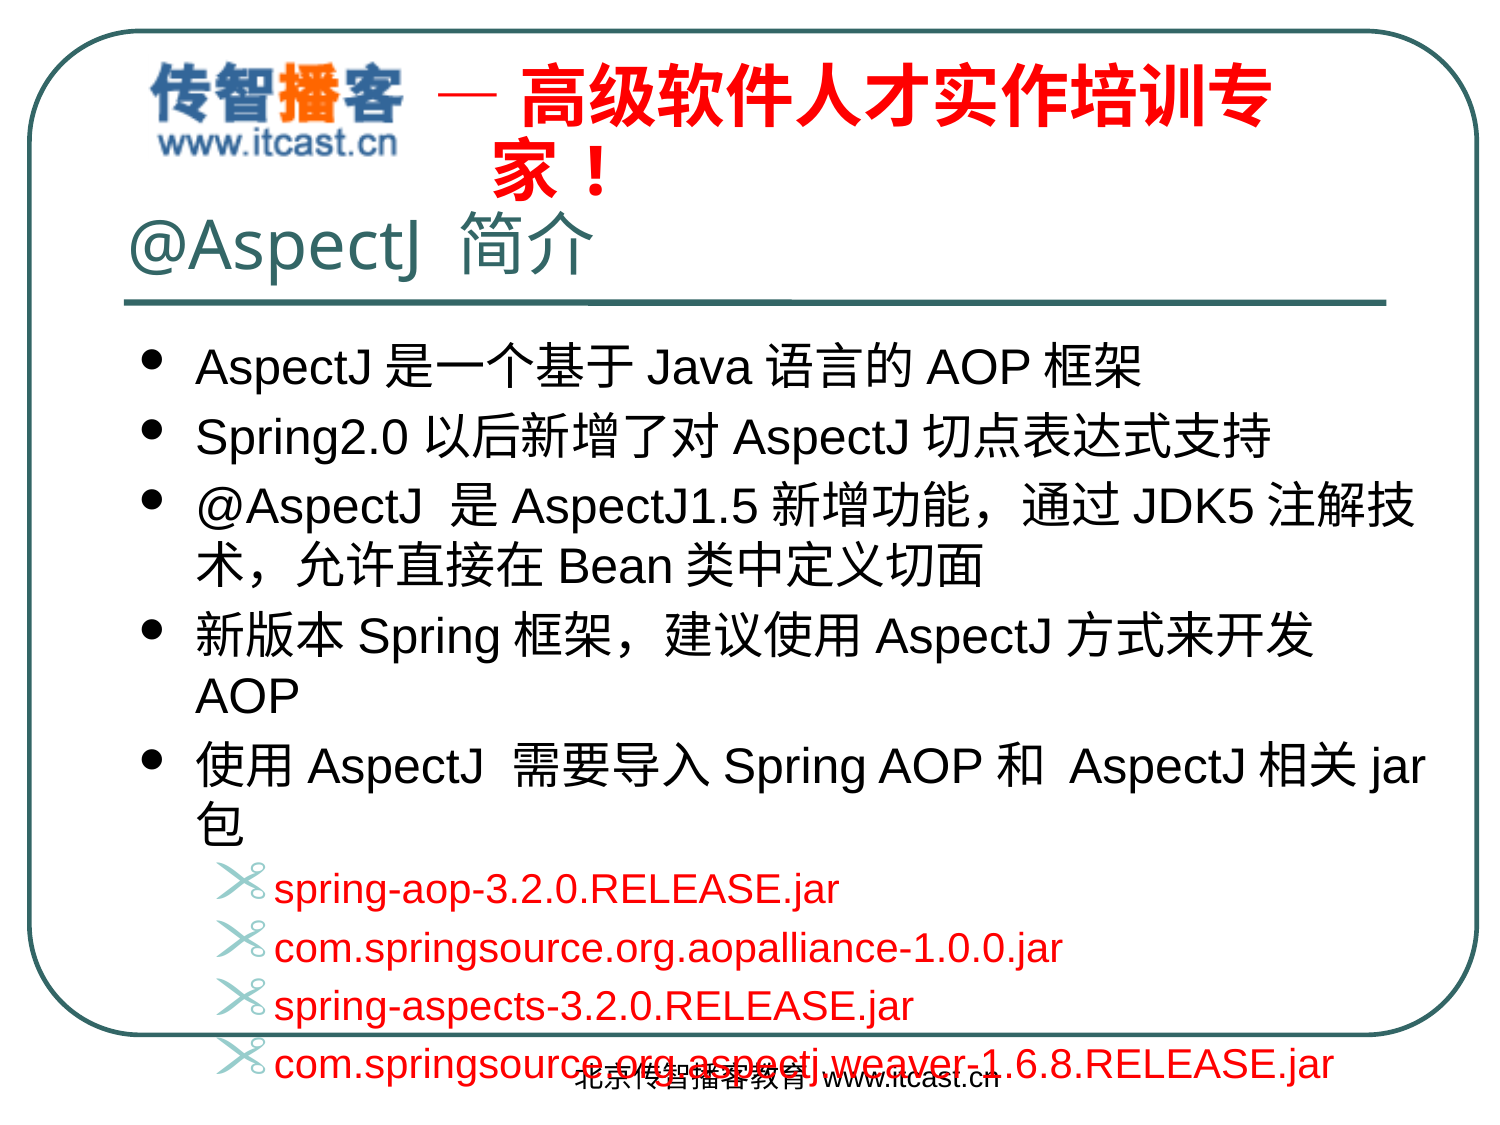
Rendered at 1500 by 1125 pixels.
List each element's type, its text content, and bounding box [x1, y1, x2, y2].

footer 北京传智播客教育 www.itcast.cn [549, 1050, 1025, 1125]
title @AspectJ 简介 [112, 54, 1375, 291]
list AspectJ是一个基于Java语言的AOP框架 Spring2.0以后新增了对AspectJ切点表达式支持 @AspectJ 是AspectJ1.5新增功能，通过JDK5注解技术，允许直接在Bean类中定义切面 新版本Spring框架，建议使用AspectJ方式来开发AOP 使用AspectJ 需要导入Spring AOP和 AspectJ相关jar包 spring-aop-3.2.0.RELEASE.jar com.springsource.org.aopalliance-1.0.0.jar spring-aspects-3.2.0.RELEASE.jar com.springsource.org.aspectj.weaver-1.6.8.RELEASE.jar [123, 326, 1448, 999]
